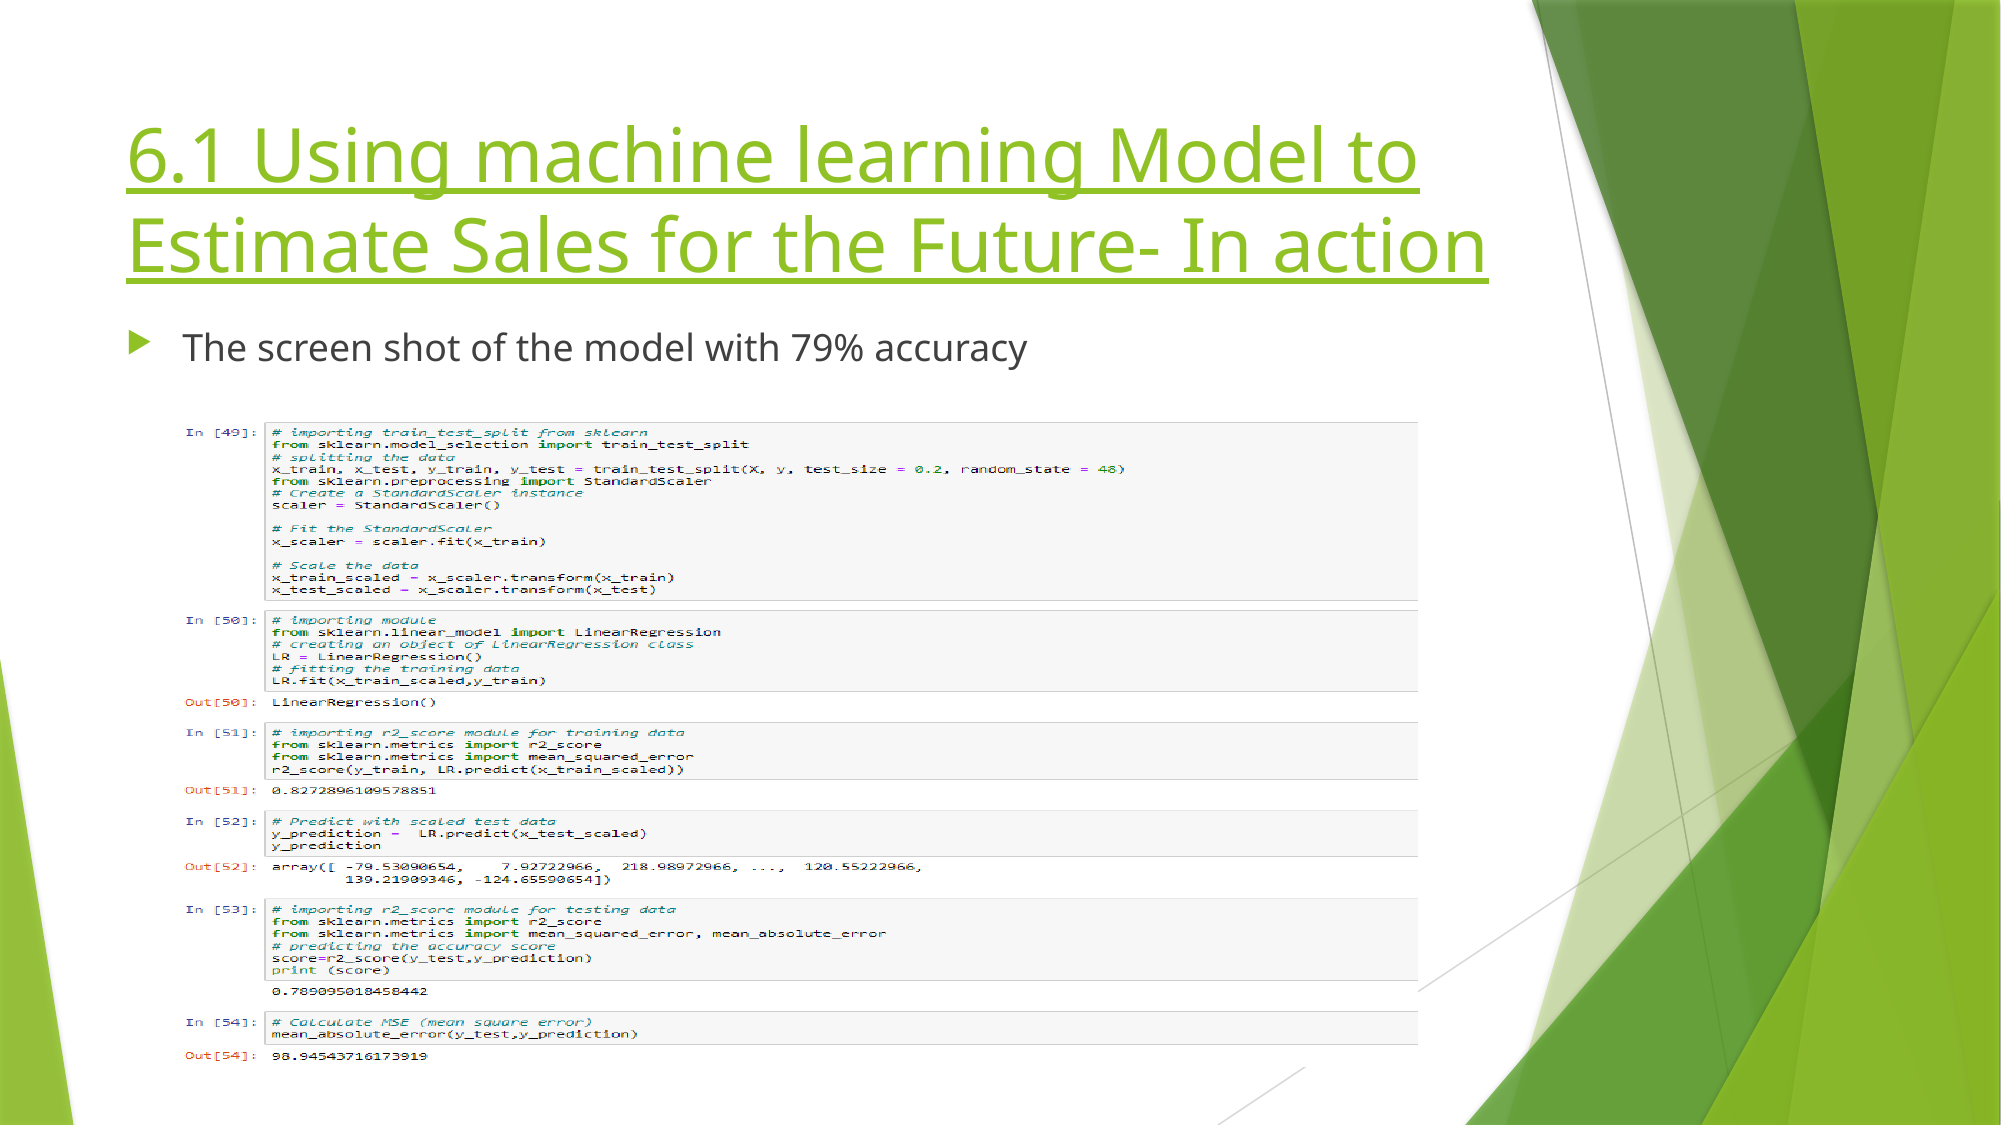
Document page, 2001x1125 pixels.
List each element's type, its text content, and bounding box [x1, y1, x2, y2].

list The screen shot of the model with 79% accuracy [111, 316, 1522, 1097]
picture [145, 362, 1419, 1067]
title 6.1 Using machine learning Model to Estimate Sales for the Future- In action [111, 99, 1522, 316]
